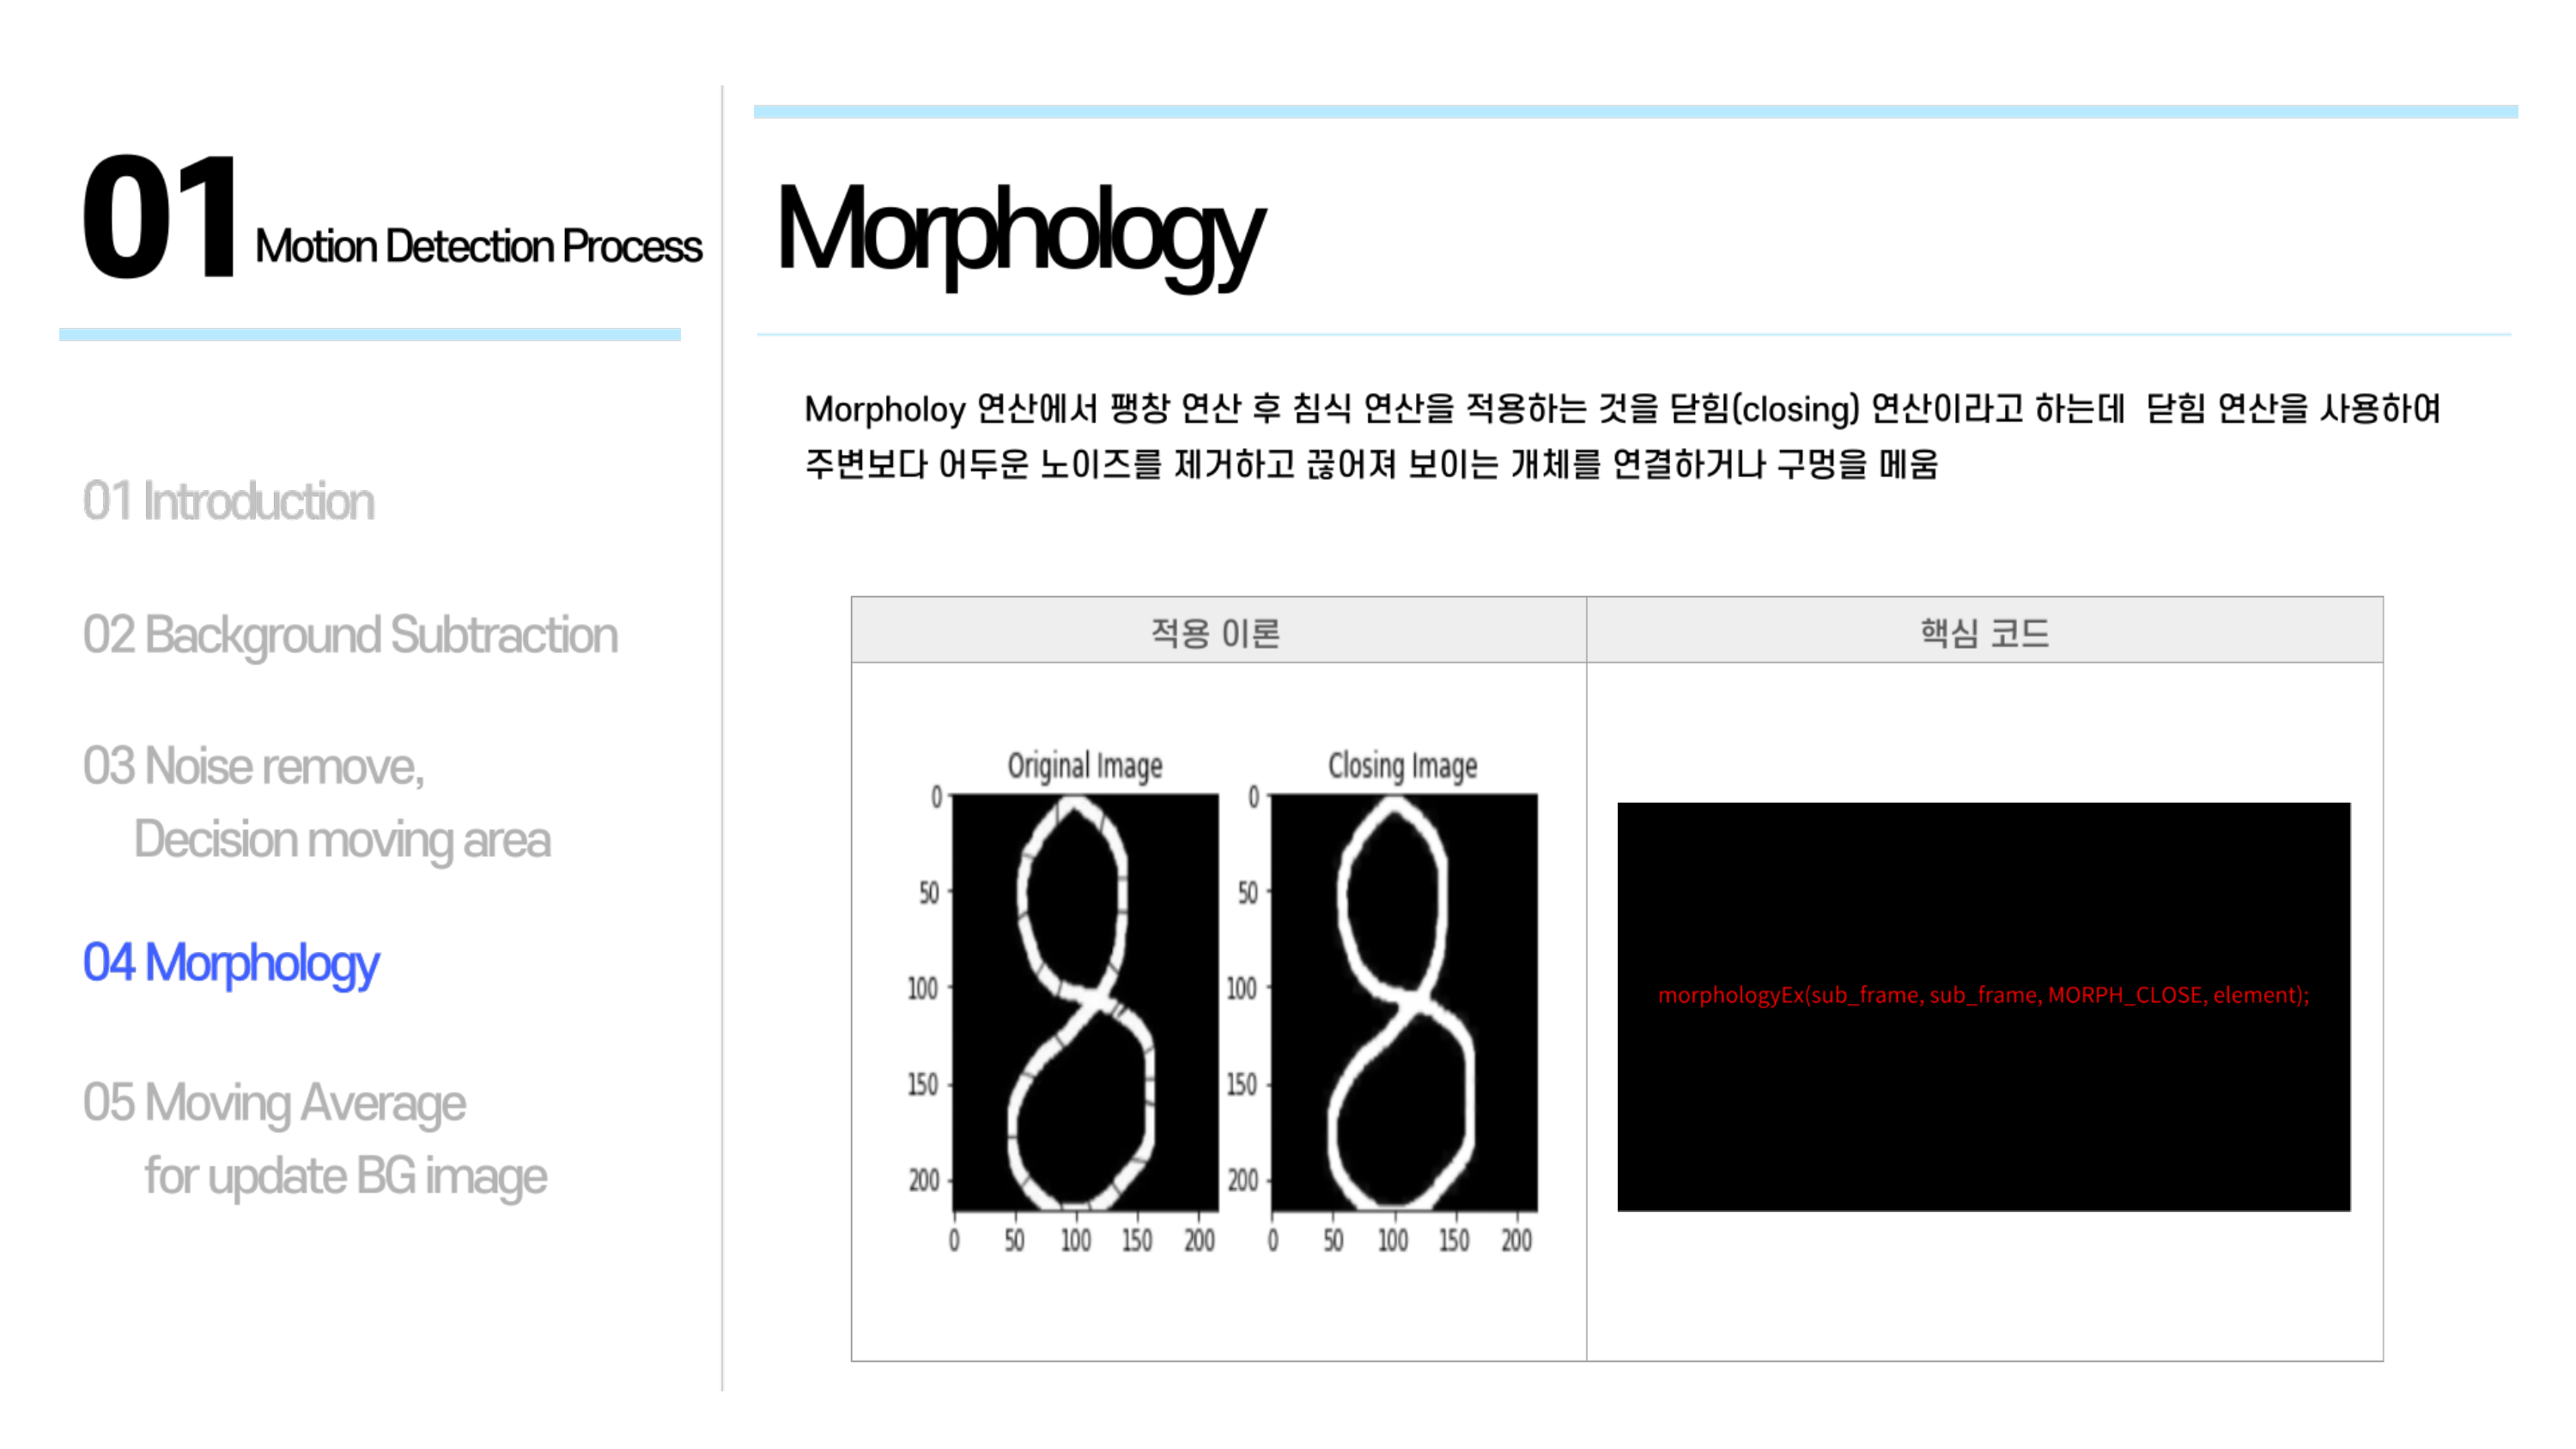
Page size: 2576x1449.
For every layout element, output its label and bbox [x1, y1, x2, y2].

picture [56, 87, 2576, 1449]
text_box [59, 312, 681, 358]
text_box [754, 89, 2519, 135]
text_box [886, 706, 1564, 1289]
text_box [756, 331, 2512, 338]
text_box [1618, 803, 2352, 1213]
text_box [581, 735, 882, 742]
